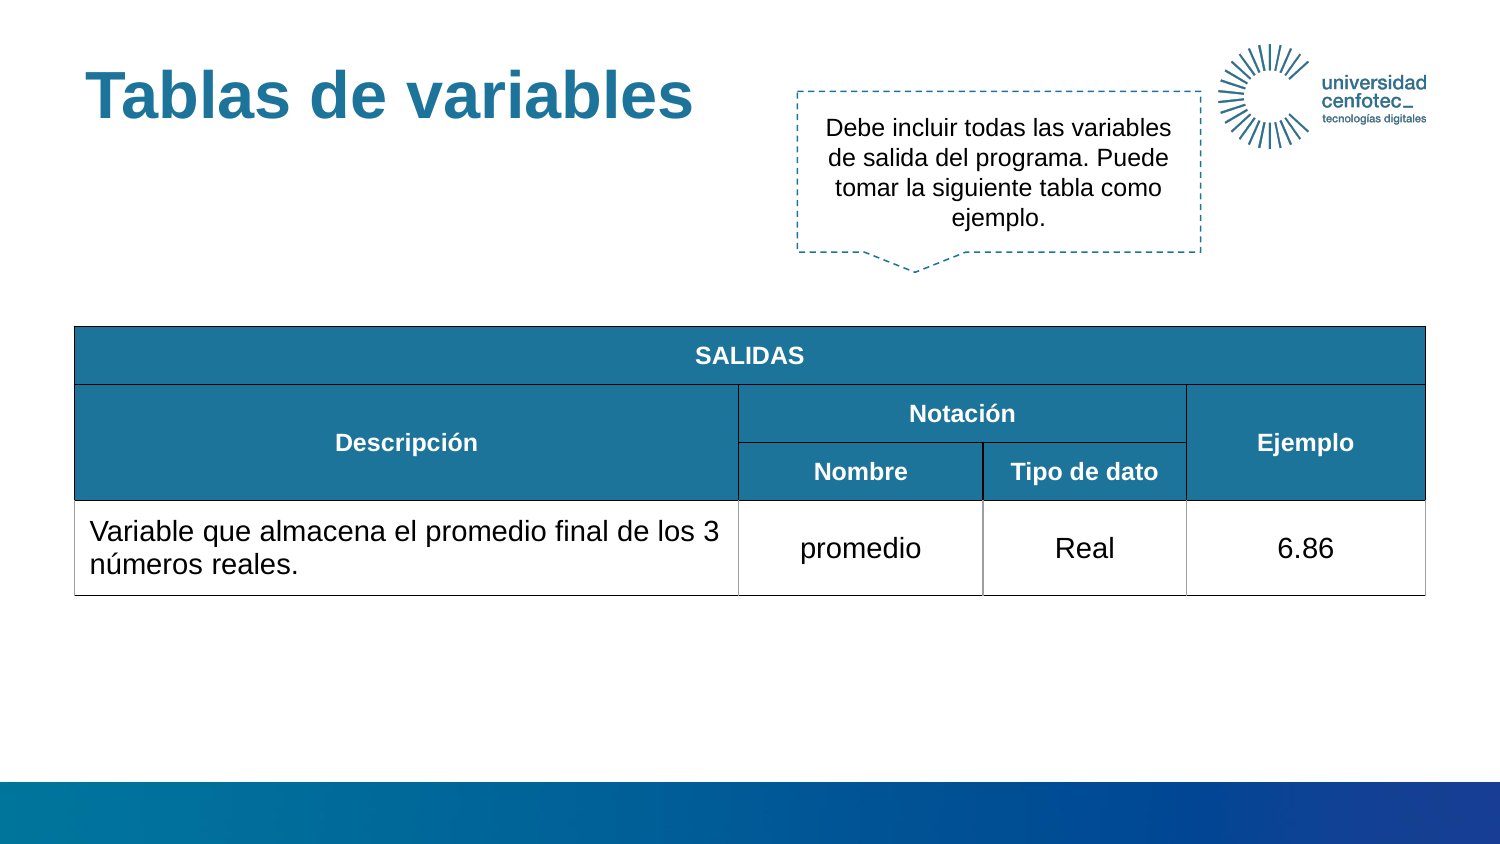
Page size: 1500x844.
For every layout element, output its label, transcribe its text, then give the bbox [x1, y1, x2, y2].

table_cell Descripción [75, 385, 738, 500]
picture [0, 0, 1500, 844]
table_cell Real [984, 501, 1186, 595]
table_cell promedio [739, 501, 982, 595]
table_cell Variable que almacena el promedio final de los 3 números reales. [75, 501, 738, 595]
table_cell Notación [739, 385, 1186, 442]
title Tablas de variables [74, 44, 1187, 149]
table_cell Tipo de dato [984, 443, 1186, 500]
text_box Debe incluir todas las variables de salida del programa. Puede tomar la siguiente tabla como ejemplo. [797, 91, 1201, 273]
table_cell 6.86 [1187, 501, 1425, 595]
table_cell Nombre [739, 443, 982, 500]
table_header SALIDAS [75, 327, 1425, 384]
table_cell Ejemplo [1187, 385, 1425, 500]
